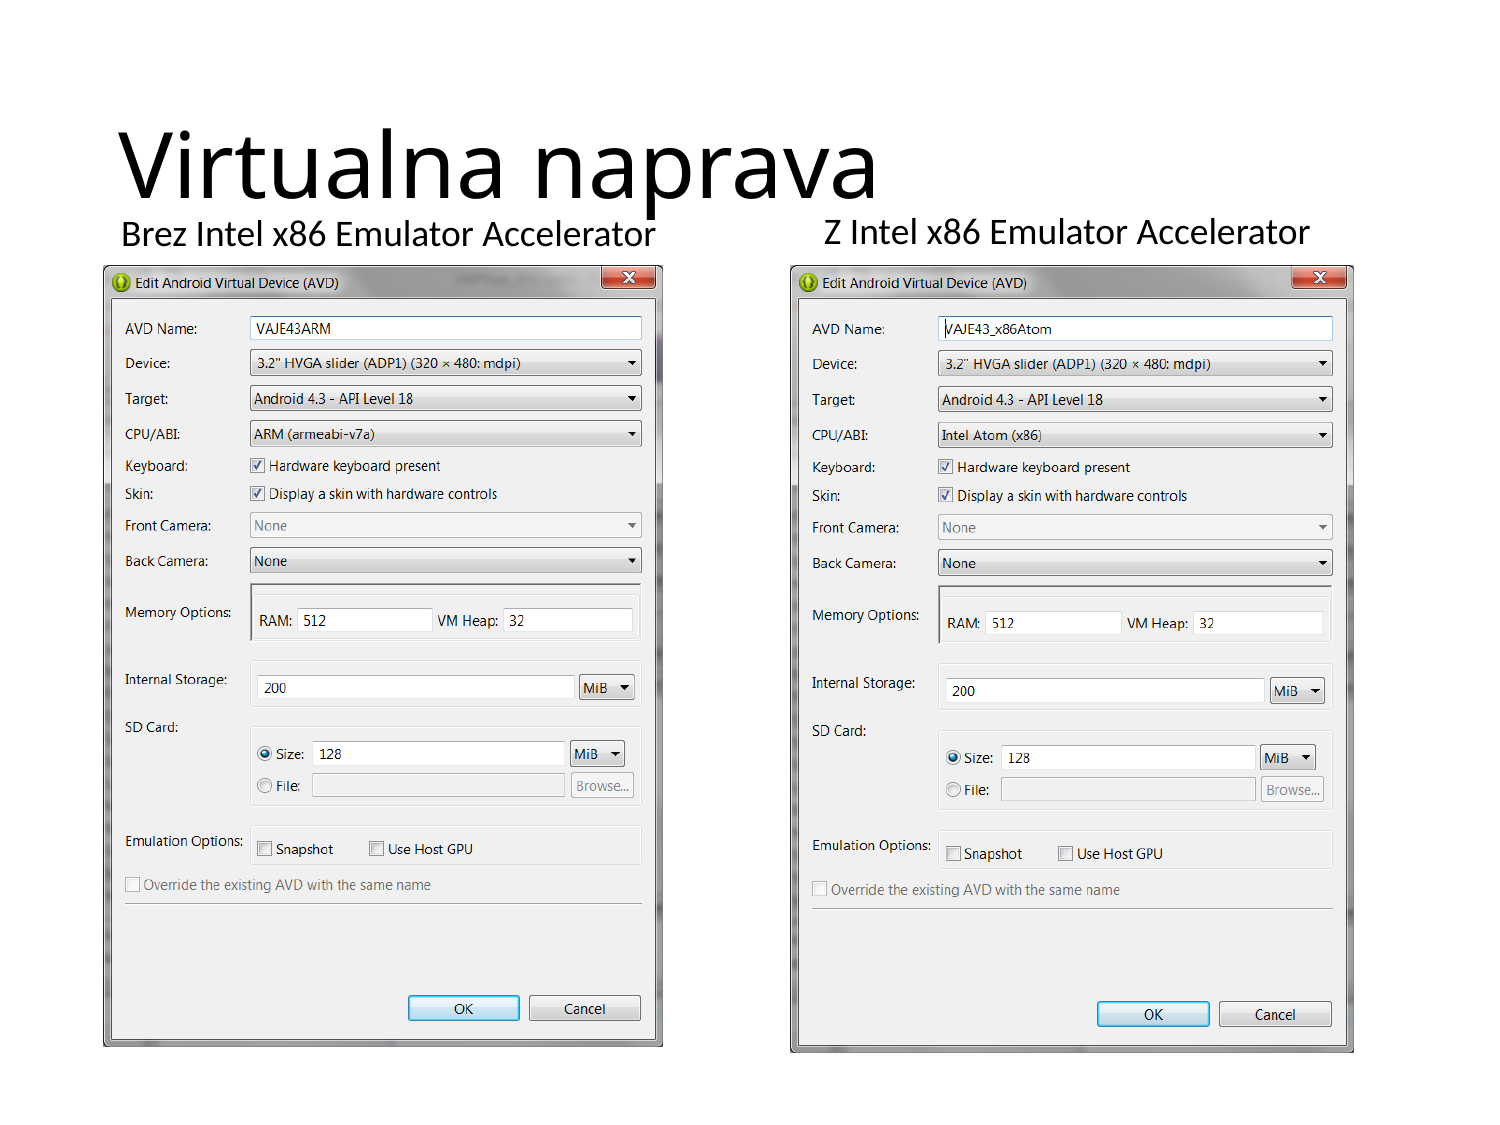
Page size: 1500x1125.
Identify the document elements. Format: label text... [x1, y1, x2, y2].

text_box Brez Intel x86 Emulator Accelerator [106, 201, 681, 262]
text_box Z Intel x86 Emulator Accelerator [809, 199, 1335, 260]
title Virtualna naprava [103, 59, 1397, 278]
picture [103, 265, 663, 1047]
picture [790, 265, 1354, 1053]
